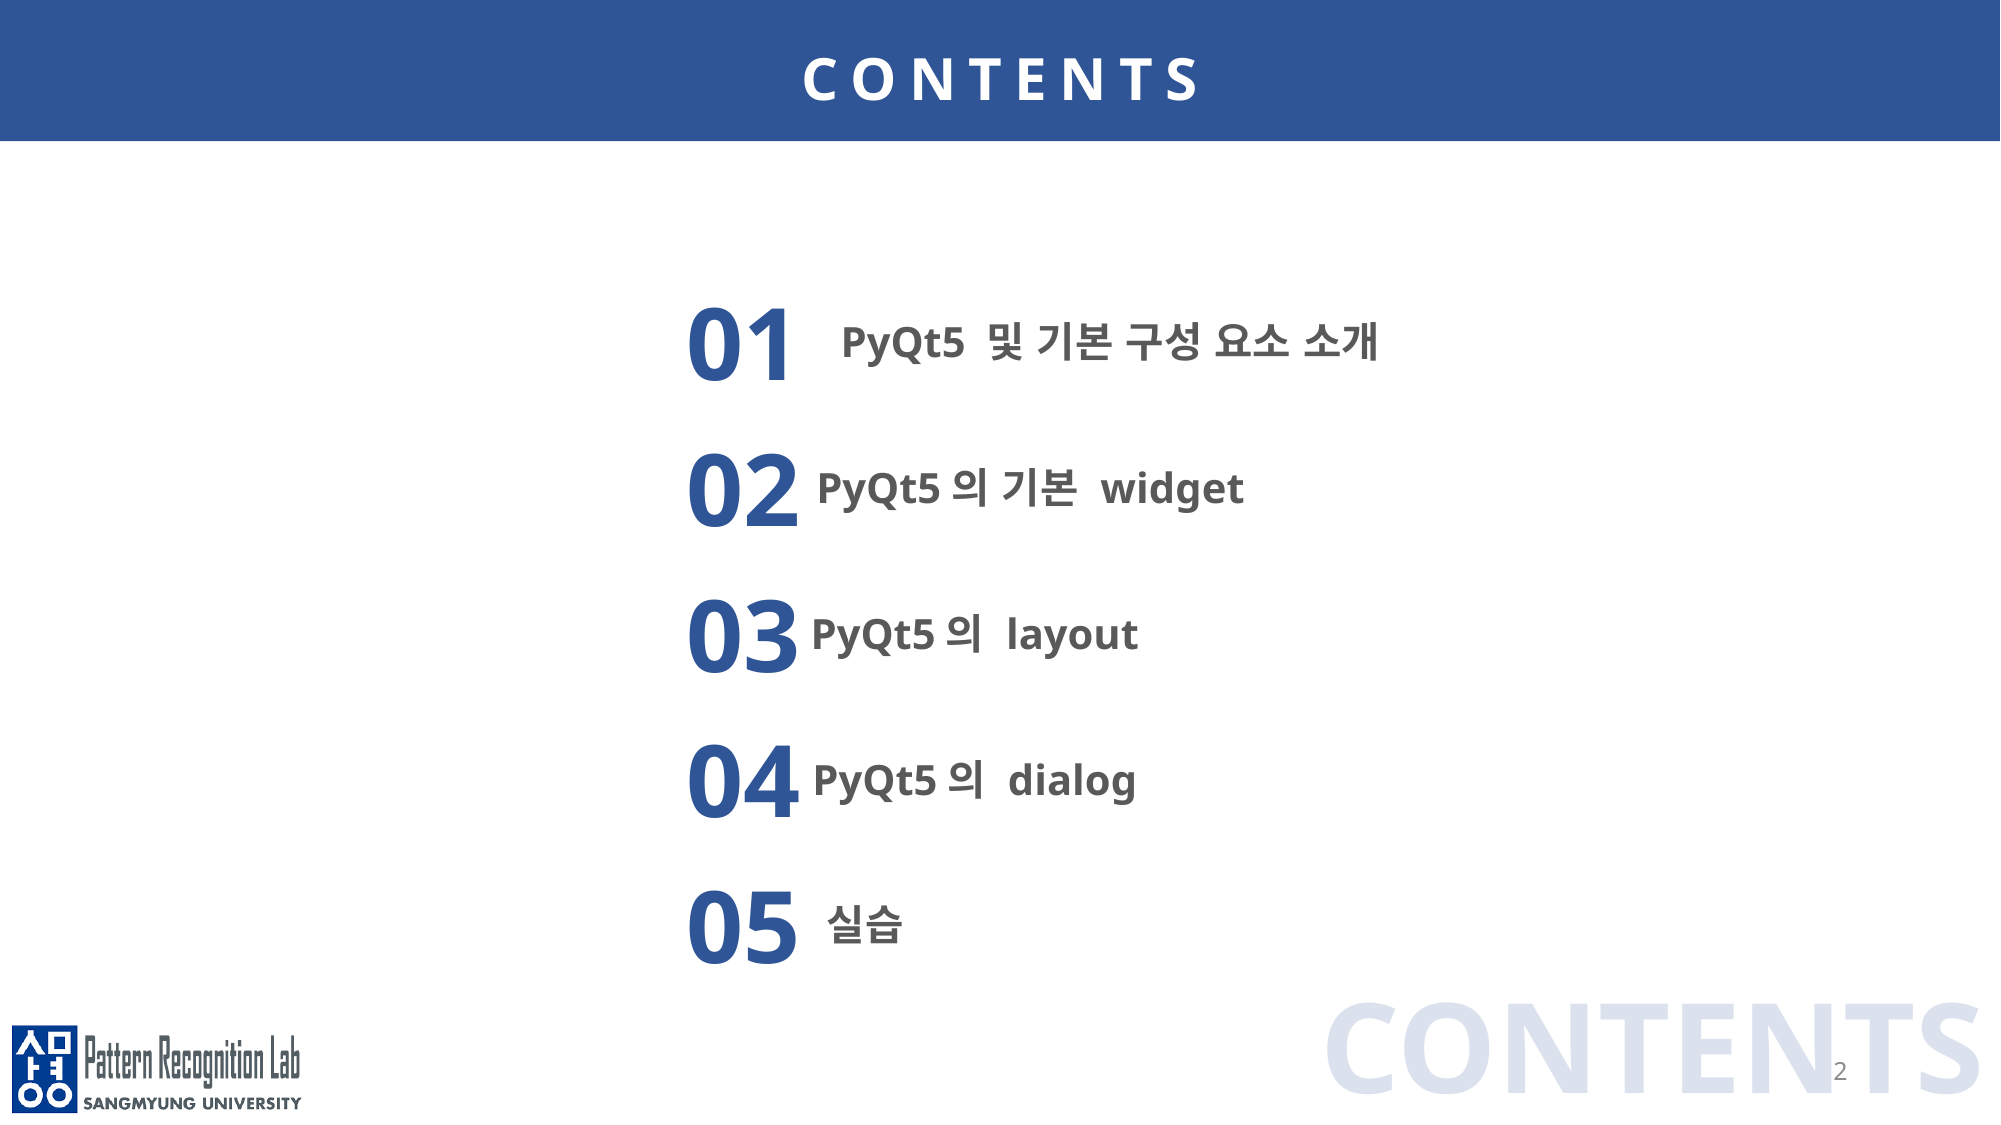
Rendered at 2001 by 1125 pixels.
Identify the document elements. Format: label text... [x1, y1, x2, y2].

slide_number 2 [1412, 1042, 1863, 1103]
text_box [669, 710, 1142, 847]
text_box CONTENTS [680, 34, 1320, 120]
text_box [669, 273, 1413, 410]
text_box [0, 0, 2000, 142]
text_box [669, 564, 1142, 702]
picture [8, 1022, 312, 1118]
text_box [669, 418, 1253, 556]
text_box CONTENTS [1141, 960, 2000, 1125]
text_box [669, 856, 923, 993]
